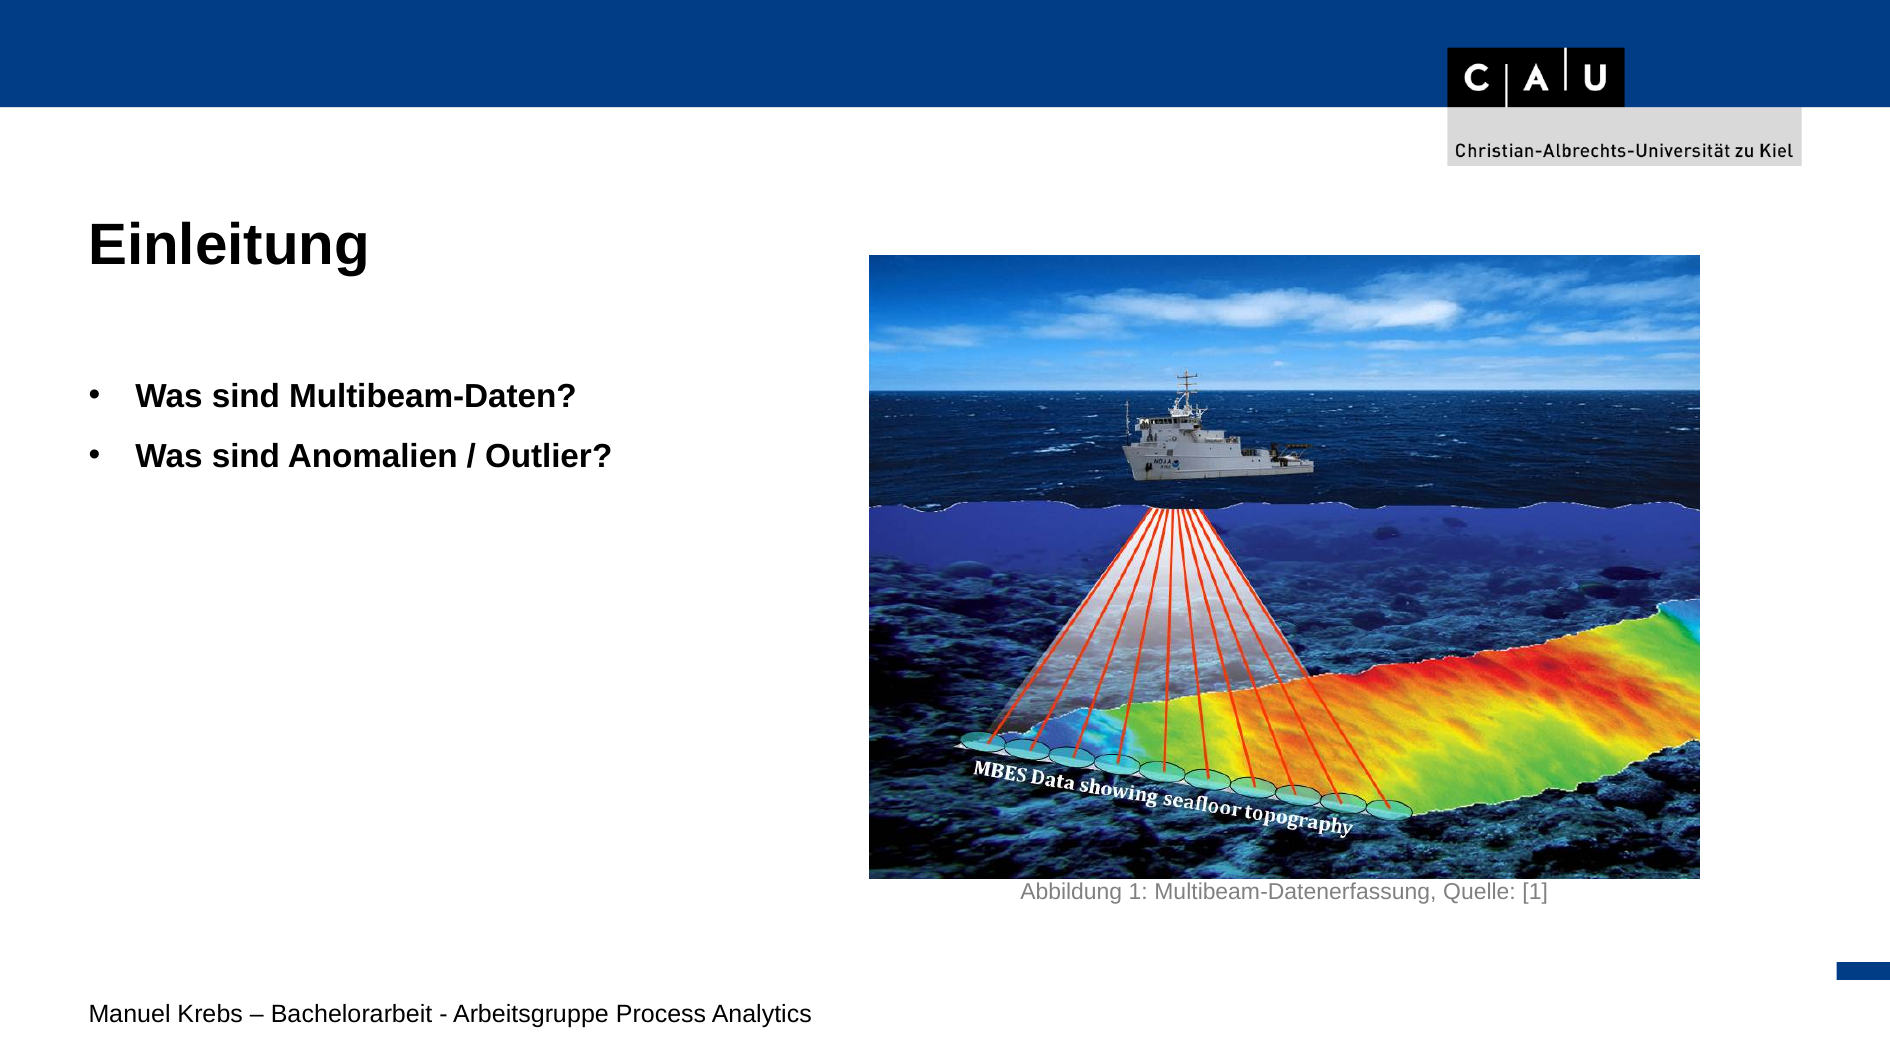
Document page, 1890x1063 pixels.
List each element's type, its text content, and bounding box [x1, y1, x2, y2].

text_box Manuel Krebs – Bachelorarbeit - Arbeitsgruppe Process Analytics [88, 980, 1802, 1028]
text_box Abbildung 1: Multibeam-Datenerfassung, Quelle: [1] [1005, 887, 1564, 912]
text_box Was sind Multibeam-Daten? Was sind Anomalien / Outlier? [88, 354, 842, 650]
picture [868, 255, 1701, 879]
picture [0, 0, 1890, 166]
text_box Einleitung [88, 206, 1743, 313]
